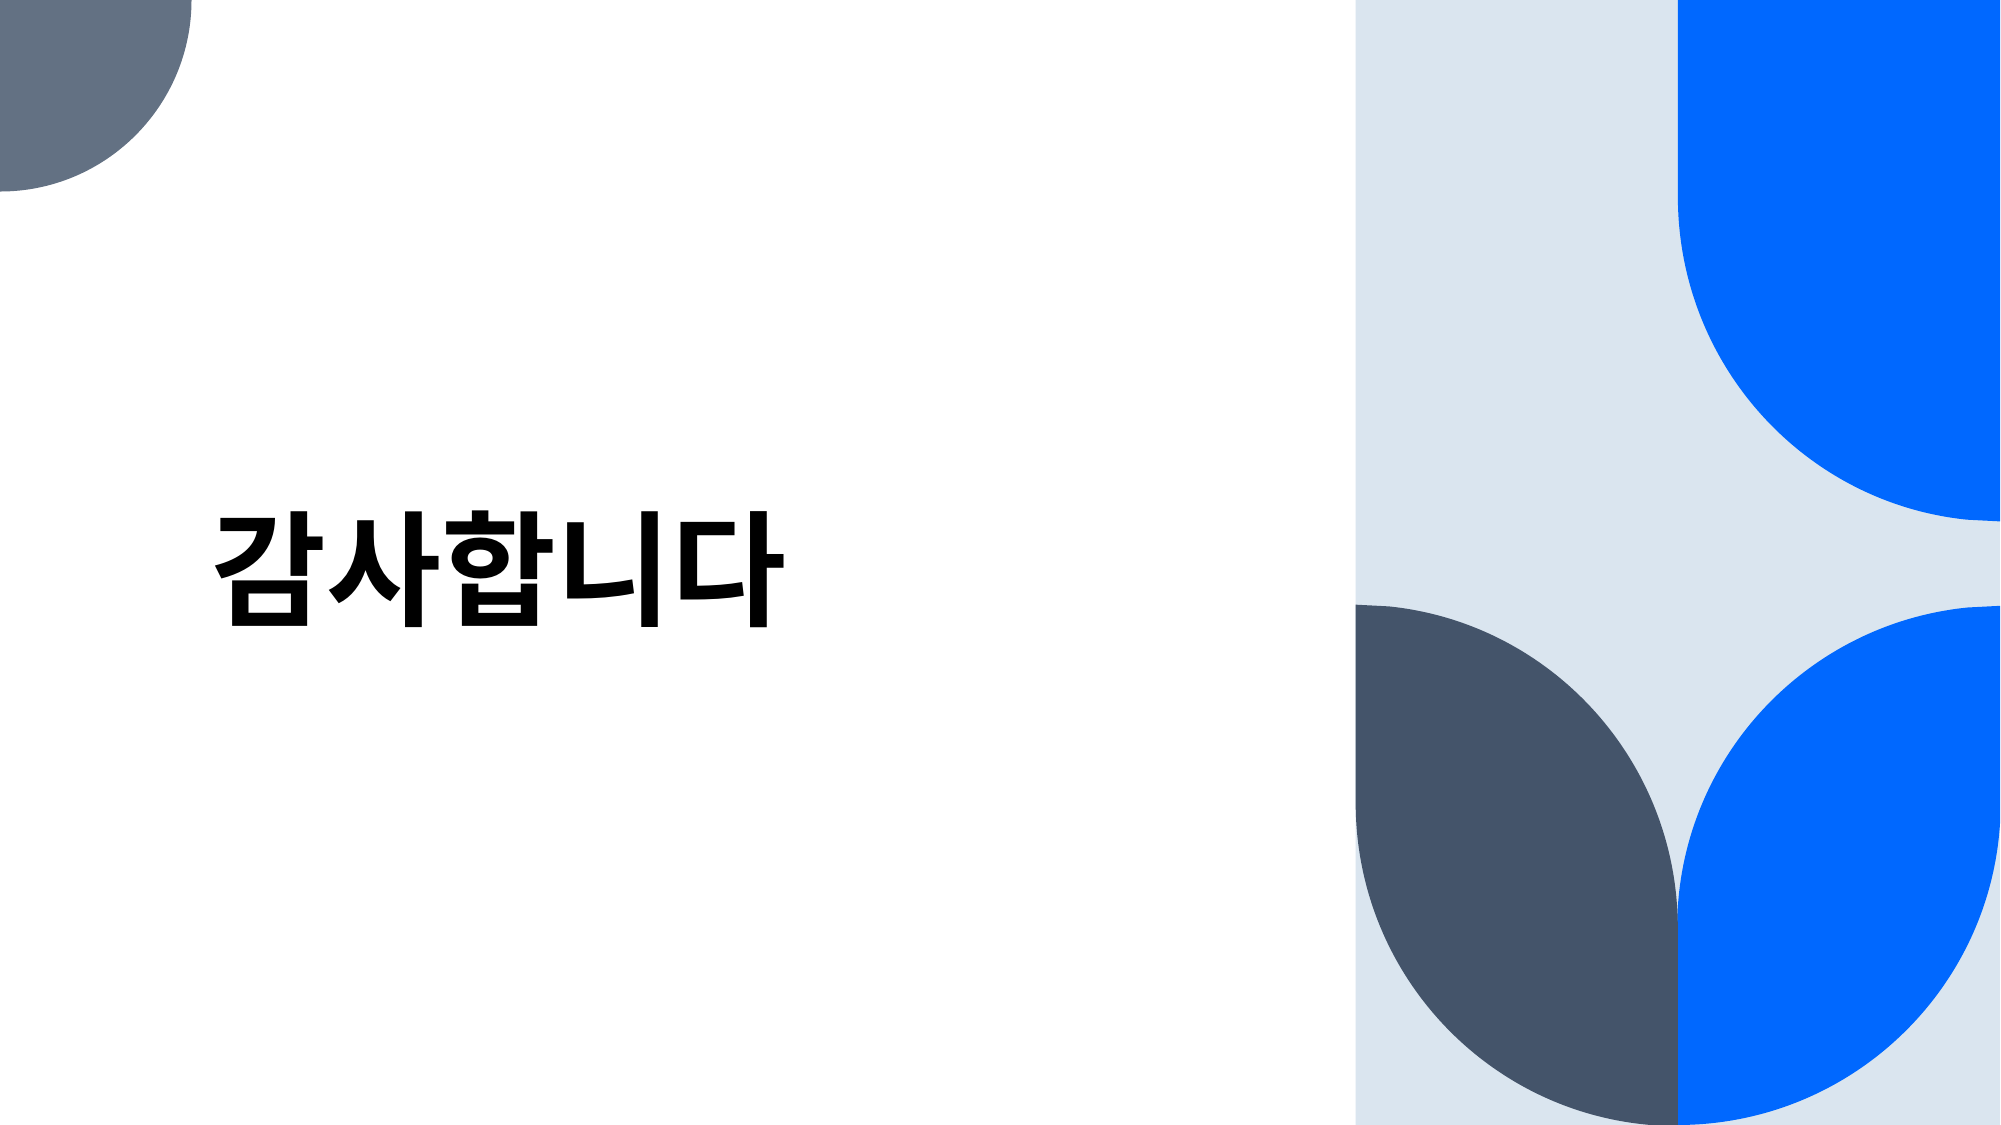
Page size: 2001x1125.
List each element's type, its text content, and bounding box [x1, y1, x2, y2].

title 감사합니다 [196, 259, 1217, 651]
